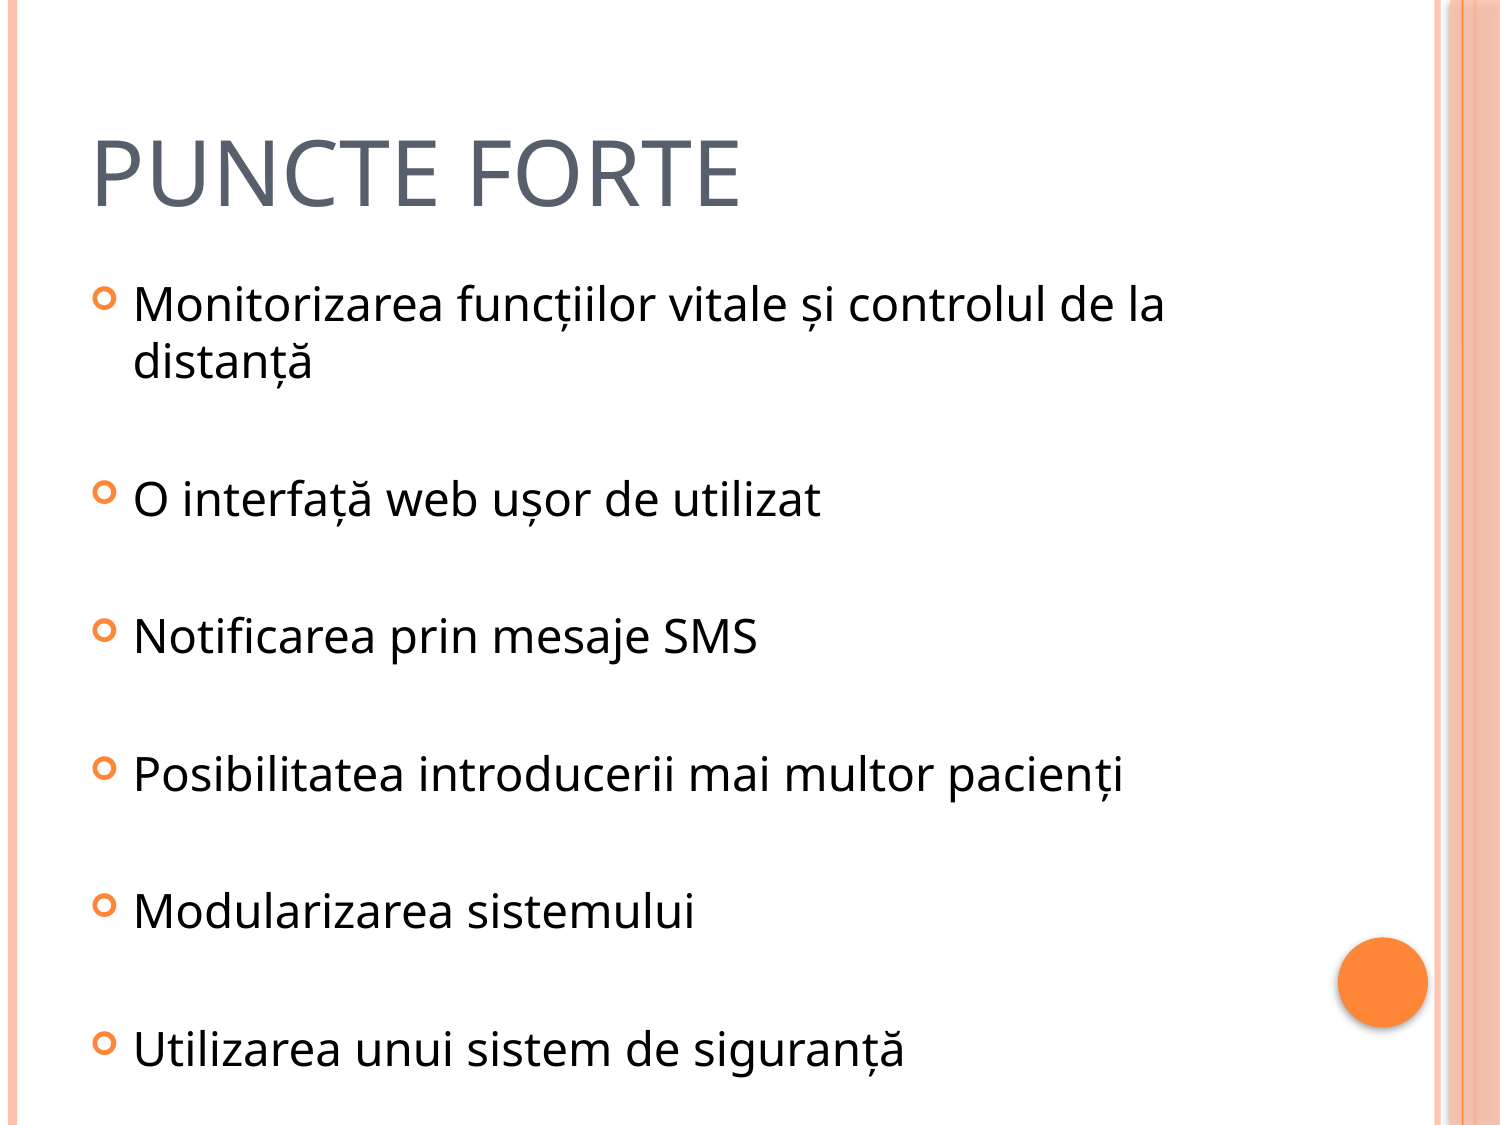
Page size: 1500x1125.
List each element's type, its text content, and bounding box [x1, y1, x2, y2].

title Puncte forte [75, 45, 1300, 233]
list Monitorizarea funcțiilor vitale și controlul de la distanță O interfață web ușor de utilizat Notificarea prin mesaje SMS Posibilitatea introducerii mai multor pacienți Modularizarea sistemului Utilizarea unui sistem de siguranță [75, 262, 1300, 1088]
